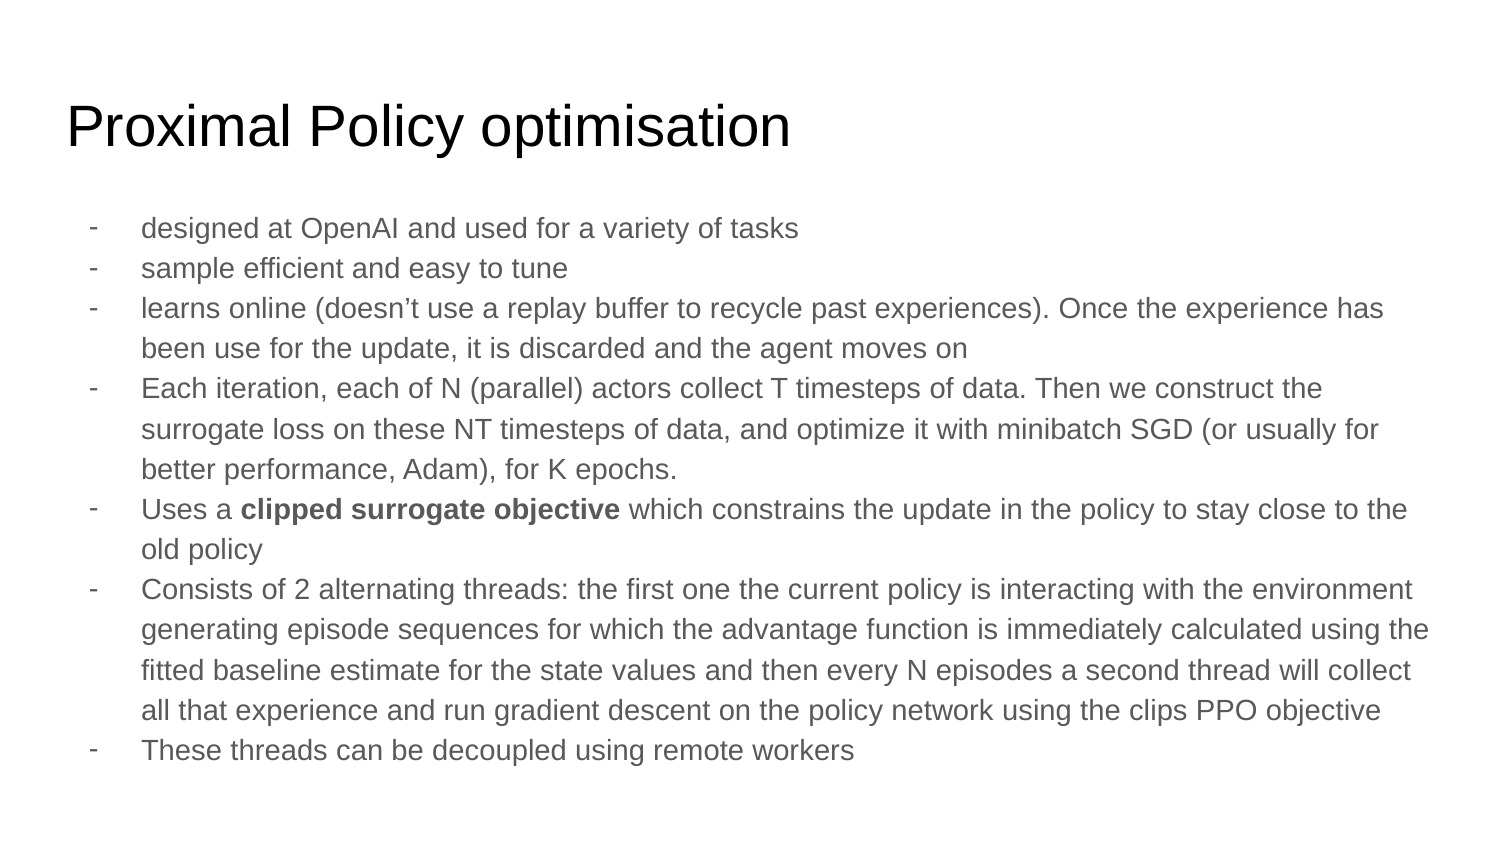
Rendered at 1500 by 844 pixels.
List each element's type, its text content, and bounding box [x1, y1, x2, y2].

title Proximal Policy optimisation [51, 72, 1449, 167]
list designed at OpenAI and used for a variety of tasks sample efficient and easy to tune learns online (doesn’t use a replay buffer to recycle past experiences). Once the experience has been use for the update, it is discarded and the agent moves on Each iteration, each of N (parallel) actors collect T timesteps of data. Then we construct the surrogate loss on these NT timesteps of data, and optimize it with minibatch SGD (or usually for better performance, Adam), for K epochs. Uses a clipped surrogate objective which constrains the update in the policy to stay close to the old policy Consists of 2 alternating threads: the first one the current policy is interacting with the environment generating episode sequences for which the advantage function is immediately calculated using the fitted baseline estimate for the state values and then every N episodes a second thread will collect all that experience and run gradient descent on the policy network using the clips PPO objective These threads can be decoupled using remote workers [51, 189, 1449, 750]
